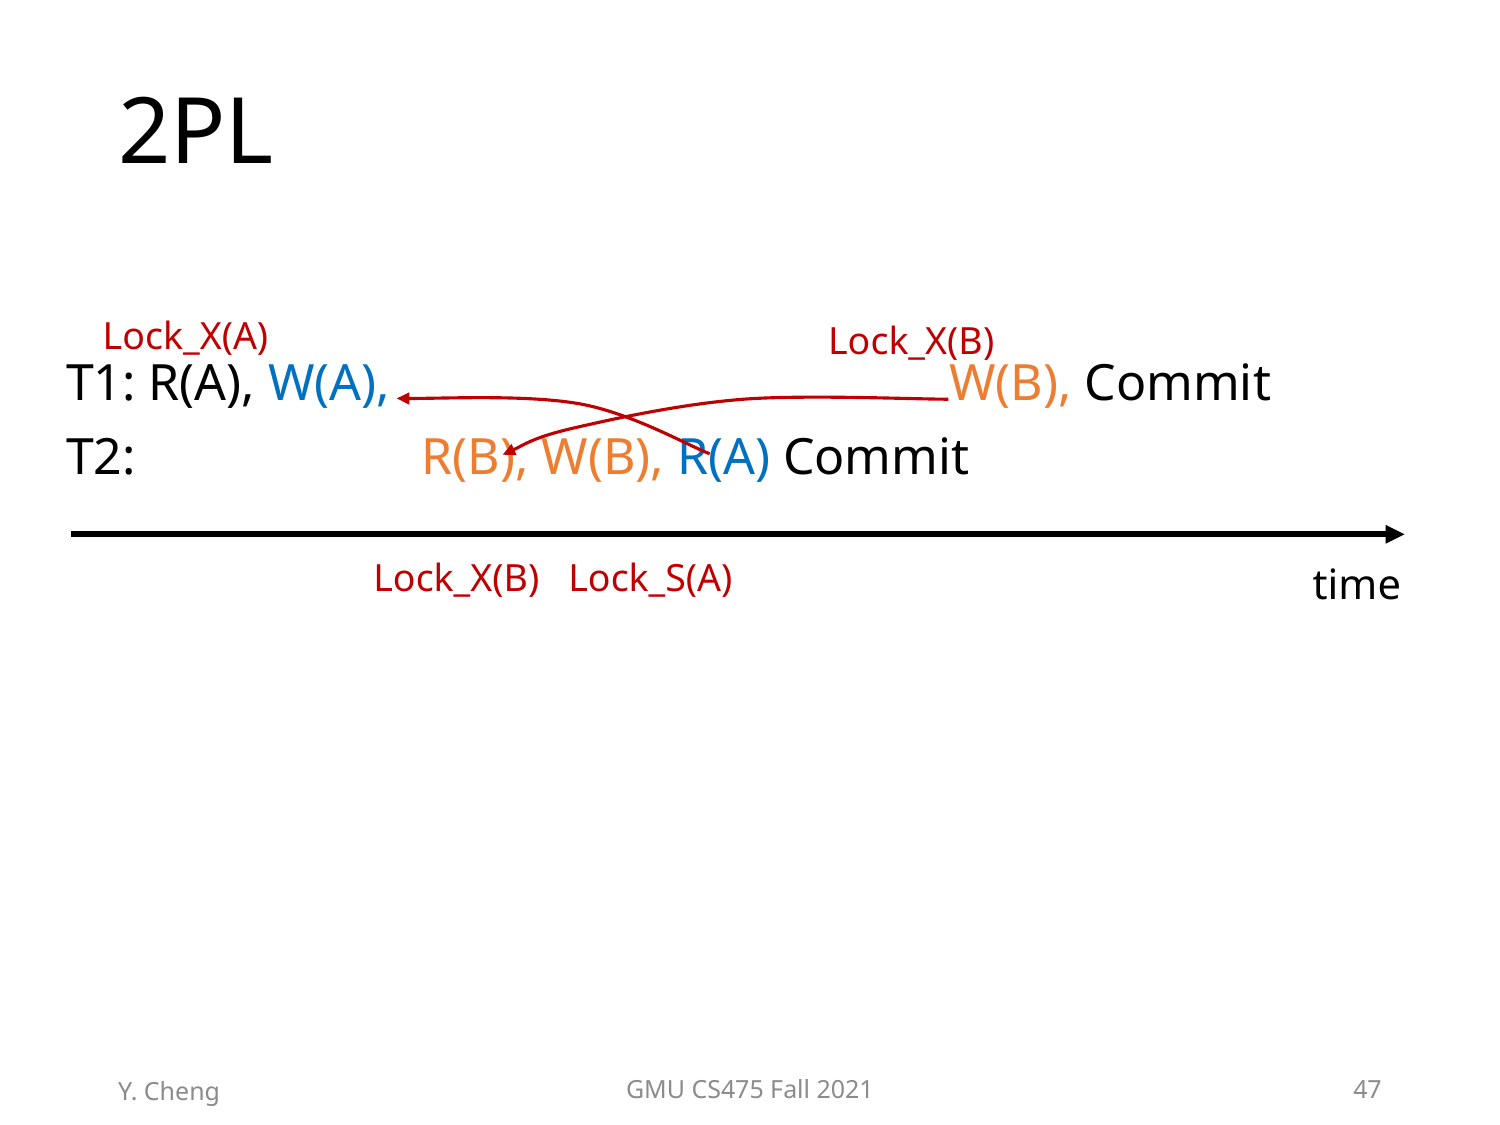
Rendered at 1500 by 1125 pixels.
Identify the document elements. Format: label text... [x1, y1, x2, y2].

text_box [627, 397, 949, 434]
slide_number Y. Cheng [103, 1060, 441, 1121]
text_box Lock_X(A) [87, 302, 298, 372]
text_box Lock_X(B) [813, 307, 1024, 377]
text_box T1: R(A), W(A), W(B), Commit T2: R(B), W(B), R(A) Commit [51, 342, 1449, 525]
text_box time [1297, 544, 1422, 614]
title 2PL [103, 25, 1397, 243]
text_box Lock_S(A) [553, 544, 764, 614]
text_box [396, 392, 710, 454]
text_box Lock_X(B) [358, 544, 553, 614]
text_box [502, 429, 626, 456]
slide_number 47 [1059, 1060, 1397, 1121]
footer GMU CS475 Fall 2021 [496, 1060, 1004, 1121]
